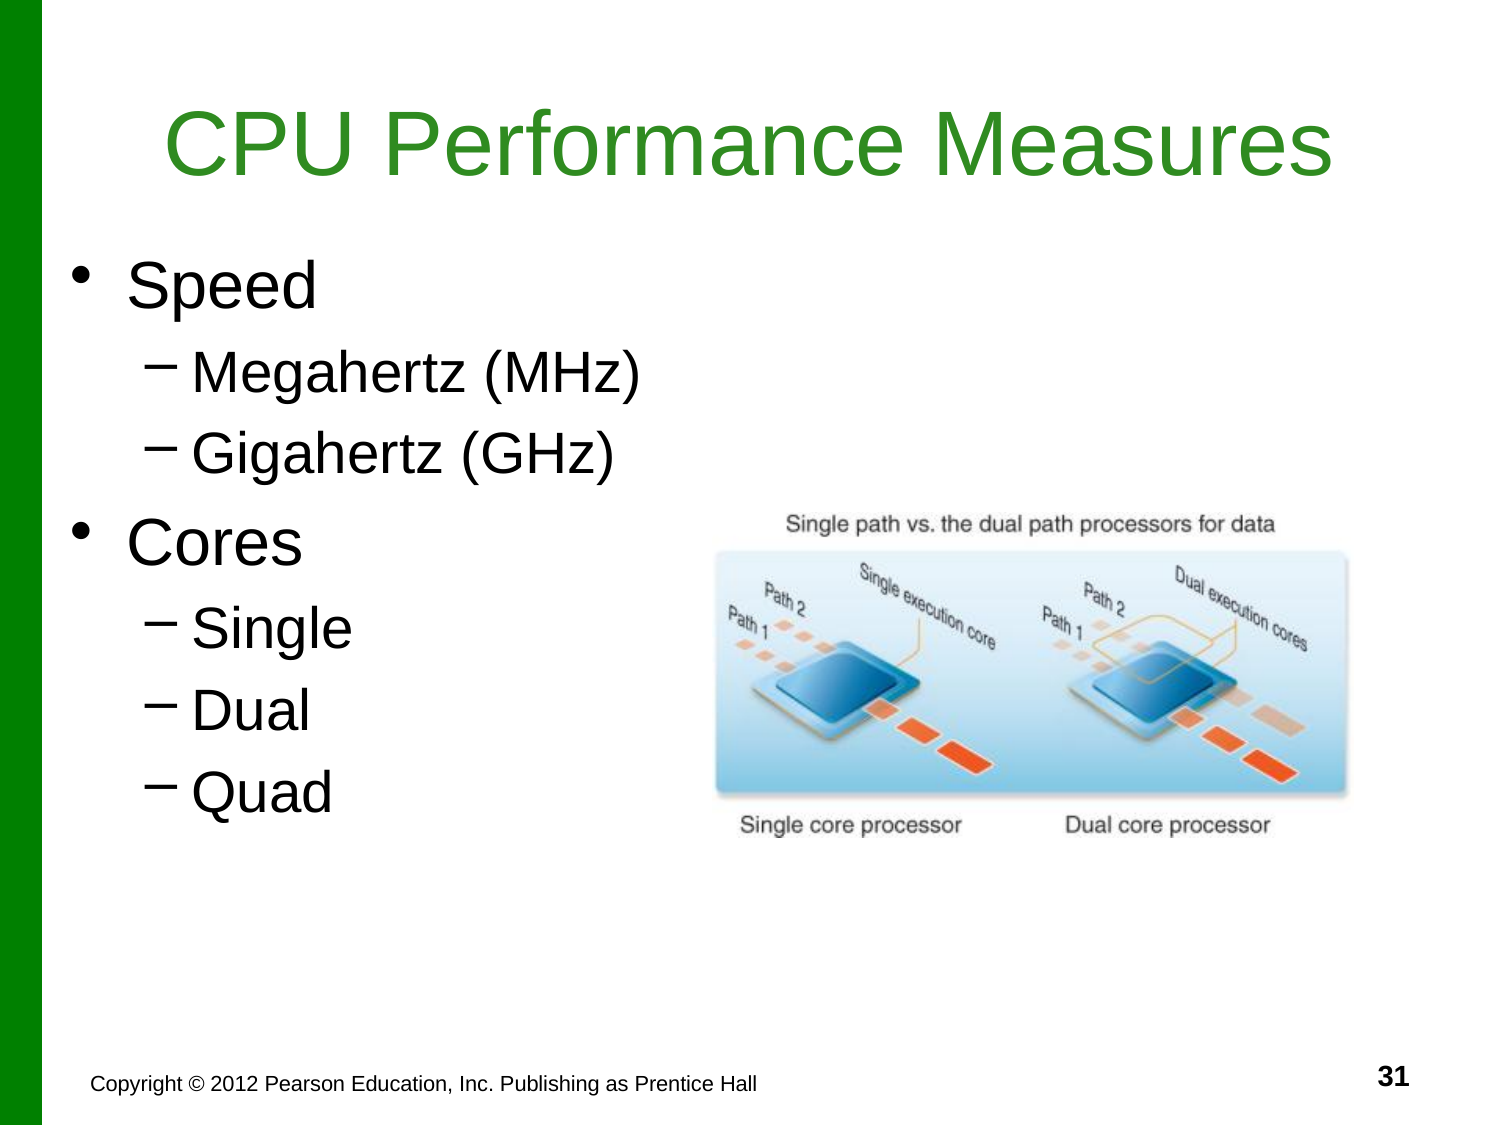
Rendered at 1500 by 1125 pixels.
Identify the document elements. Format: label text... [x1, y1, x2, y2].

text_box [512, 1024, 988, 1103]
title CPU Performance Measures [74, 44, 1426, 234]
slide_number 31 [1074, 1049, 1426, 1103]
slide_number Copyright © 2012 Pearson Education, Inc. Publishing as Prentice Hall [74, 1062, 826, 1088]
list Speed Megahertz (MHz) Gigahertz (GHz) Cores Single Dual Quad [54, 234, 1423, 576]
picture [712, 512, 1354, 838]
